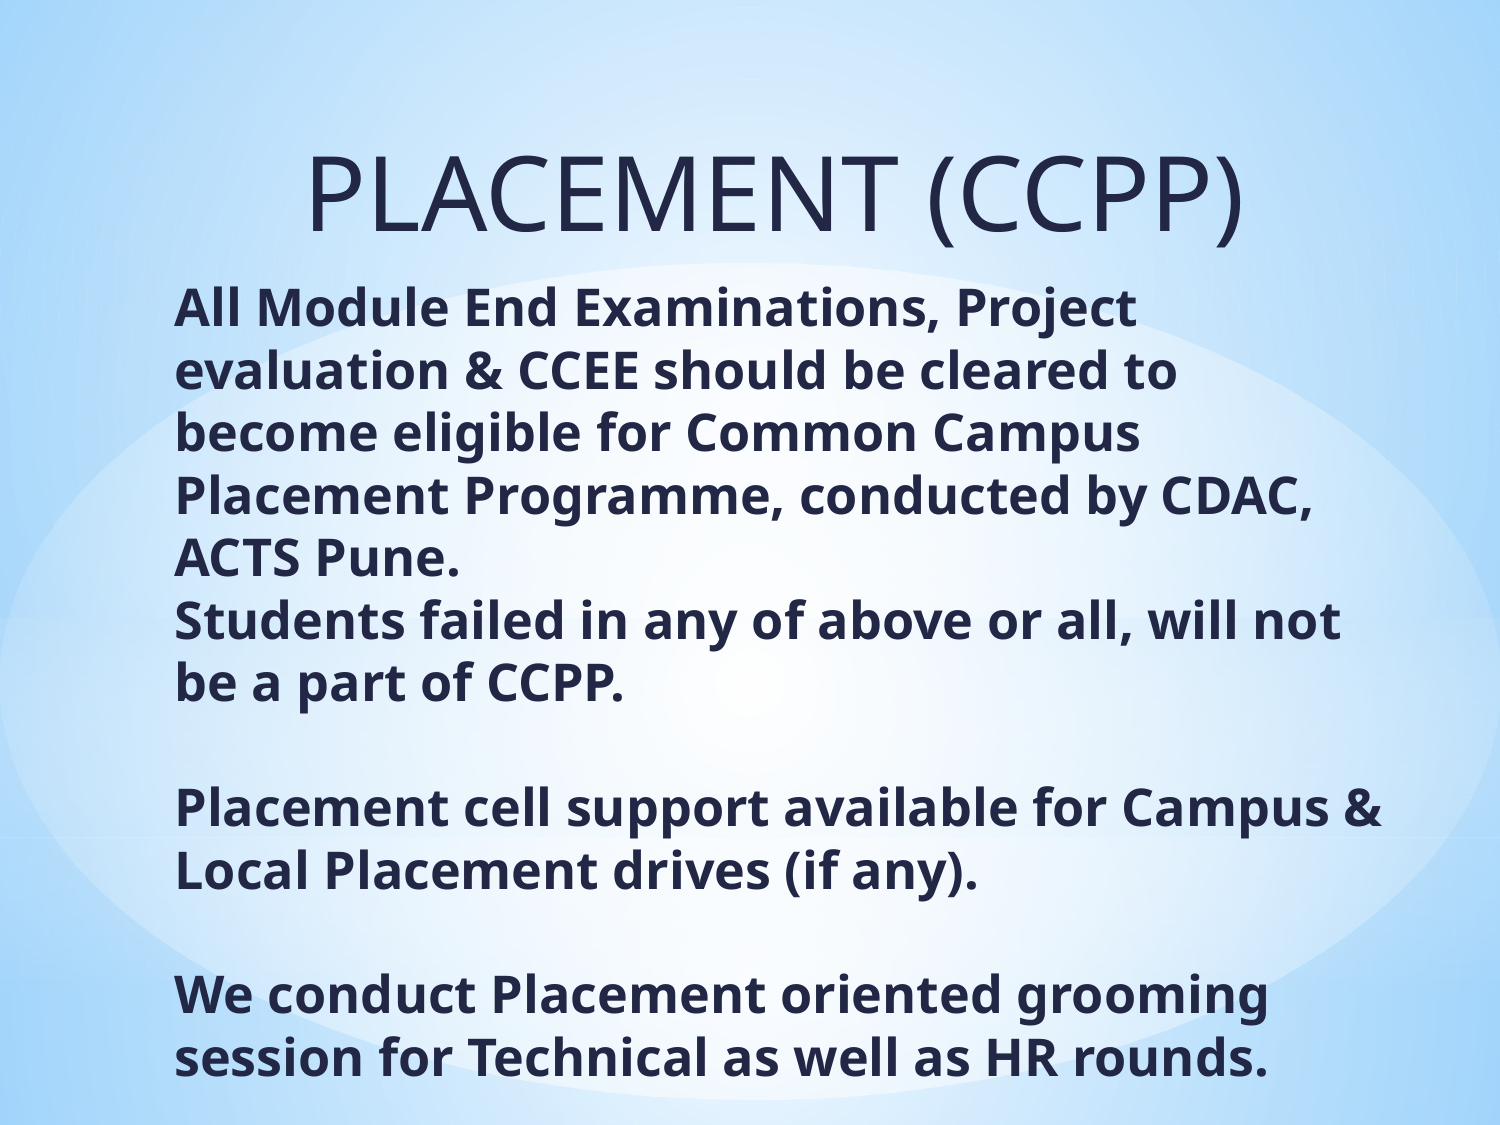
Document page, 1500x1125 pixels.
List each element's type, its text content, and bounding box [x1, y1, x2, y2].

list PLACEMENT (CCPP) [187, 120, 1388, 268]
title All Module End Examinations, Project evaluation & CCEE should be cleared to become eligible for Common Campus Placement Programme, conducted by CDAC, ACTS Pune. Students failed in any of above or all, will not be a part of CCPP. Placement cell support available for Campus & Local Placement drives (if any). We conduct Placement oriented grooming session for Technical as well as HR rounds. [159, 267, 1400, 1035]
